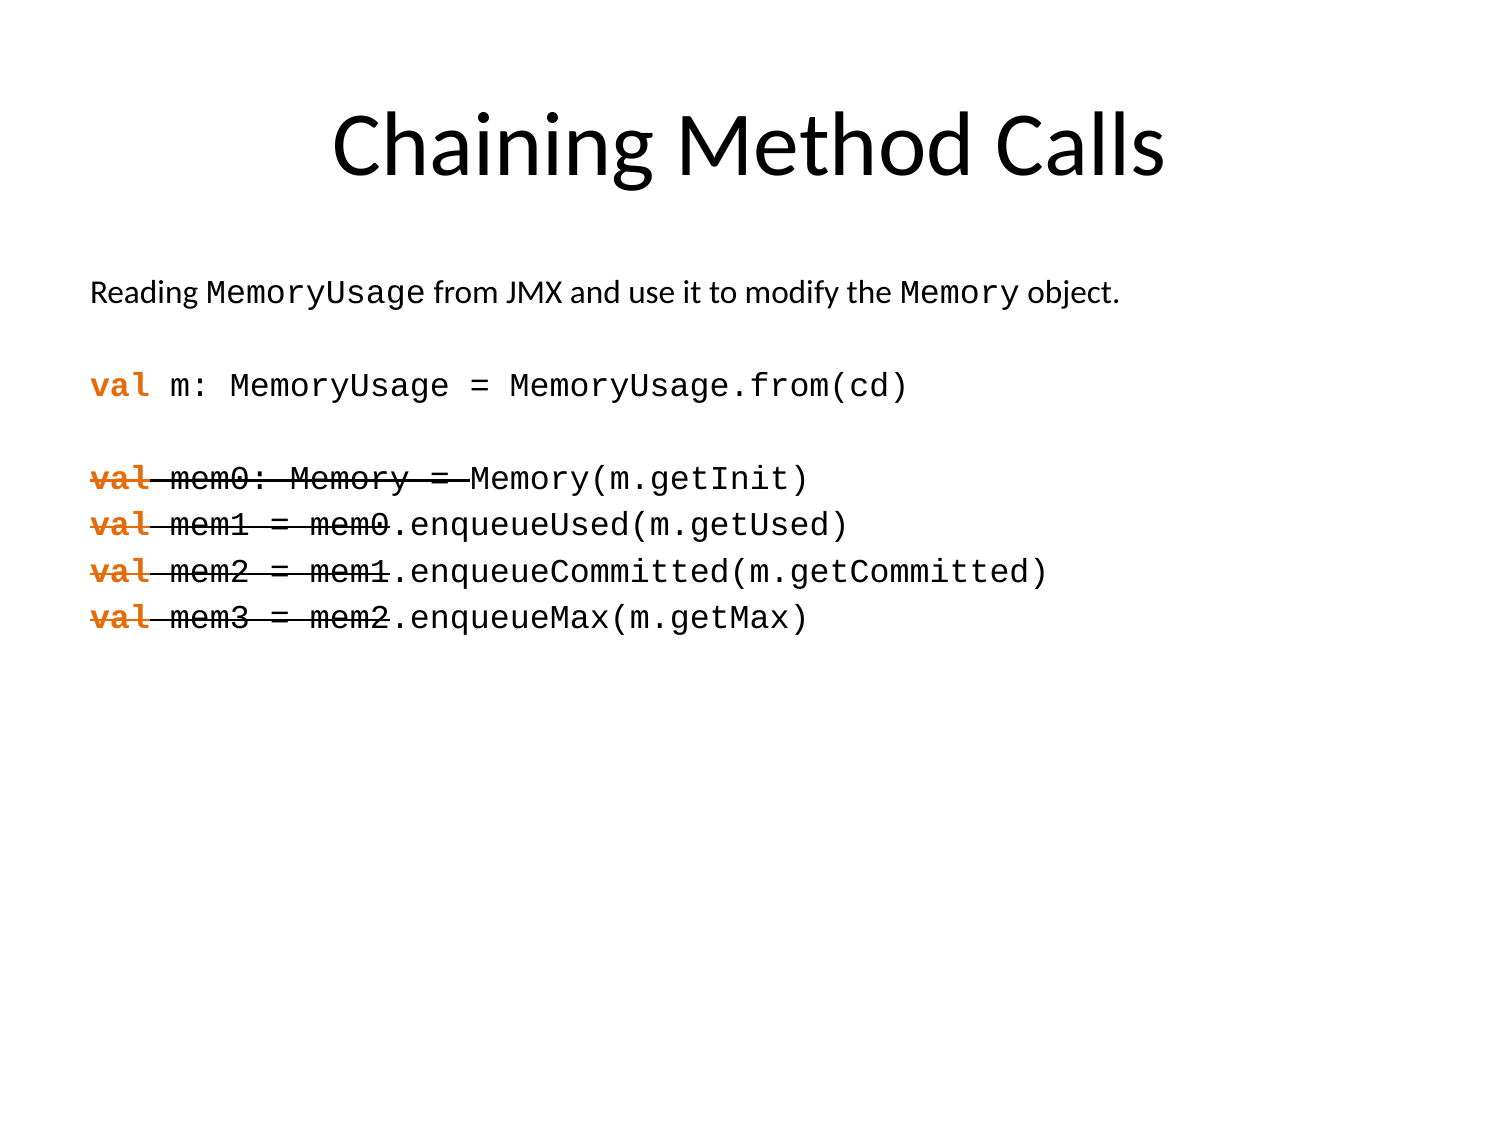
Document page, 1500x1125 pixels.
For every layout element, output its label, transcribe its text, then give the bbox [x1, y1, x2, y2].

title Chaining Method Calls [75, 45, 1425, 233]
list Reading MemoryUsage from JMX and use it to modify the Memory object. val m: MemoryUsage = MemoryUsage.from(cd) val mem0: Memory = Memory(m.getInit) val mem1 = mem0.enqueueUsed(m.getUsed) val mem2 = mem1.enqueueCommitted(m.getCommitted) val mem3 = mem2.enqueueMax(m.getMax) [75, 262, 1425, 1005]
